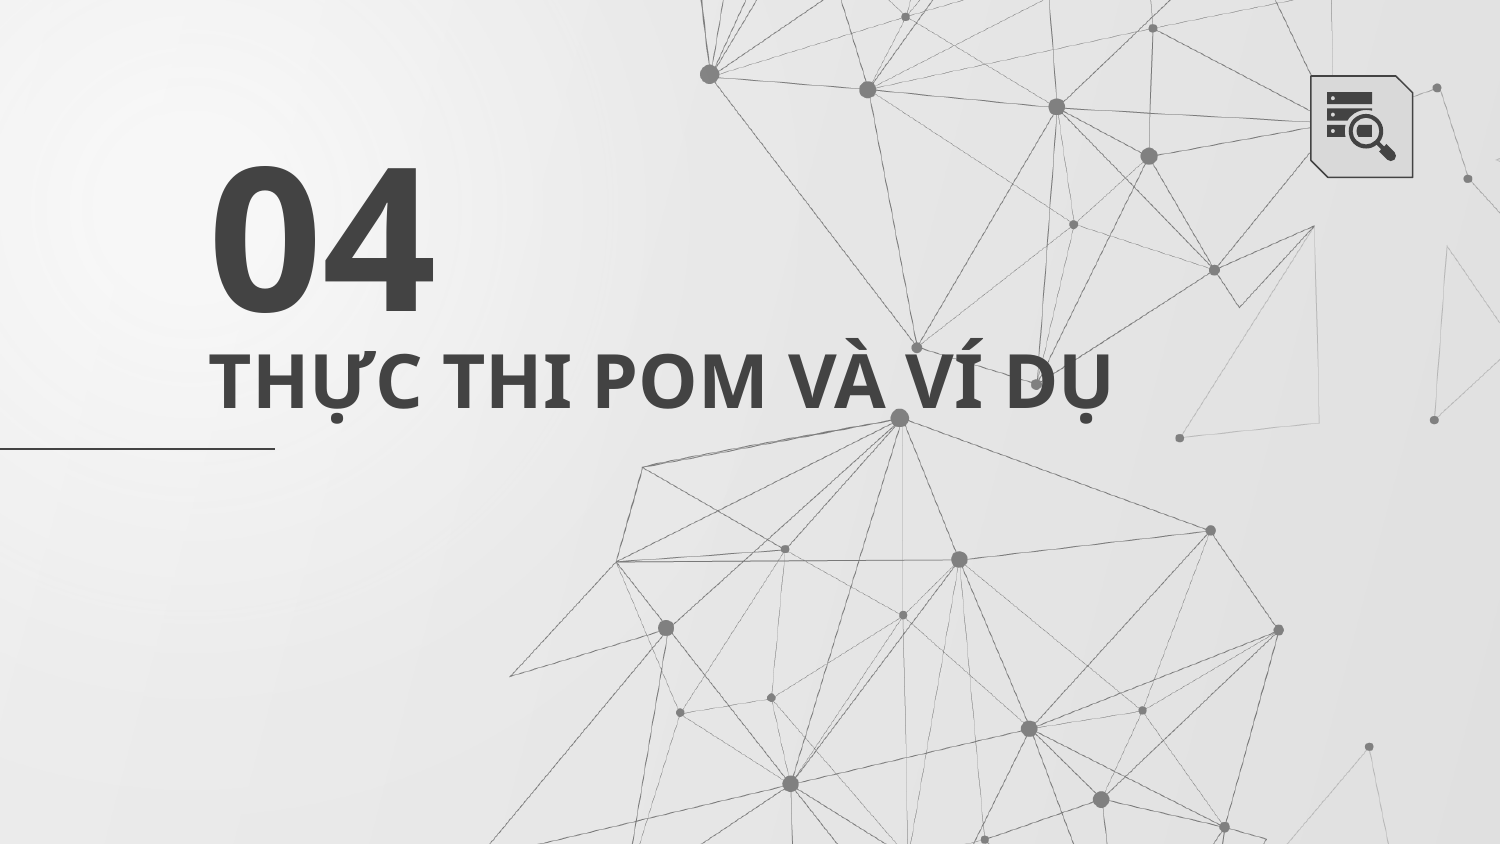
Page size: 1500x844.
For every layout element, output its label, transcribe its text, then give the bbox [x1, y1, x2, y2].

title THỰC THI POM VÀ VÍ DỤ [193, 220, 1163, 537]
picture [0, 0, 1500, 844]
text_box [1310, 76, 1413, 178]
title 04 [193, 169, 683, 294]
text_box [1326, 91, 1397, 162]
